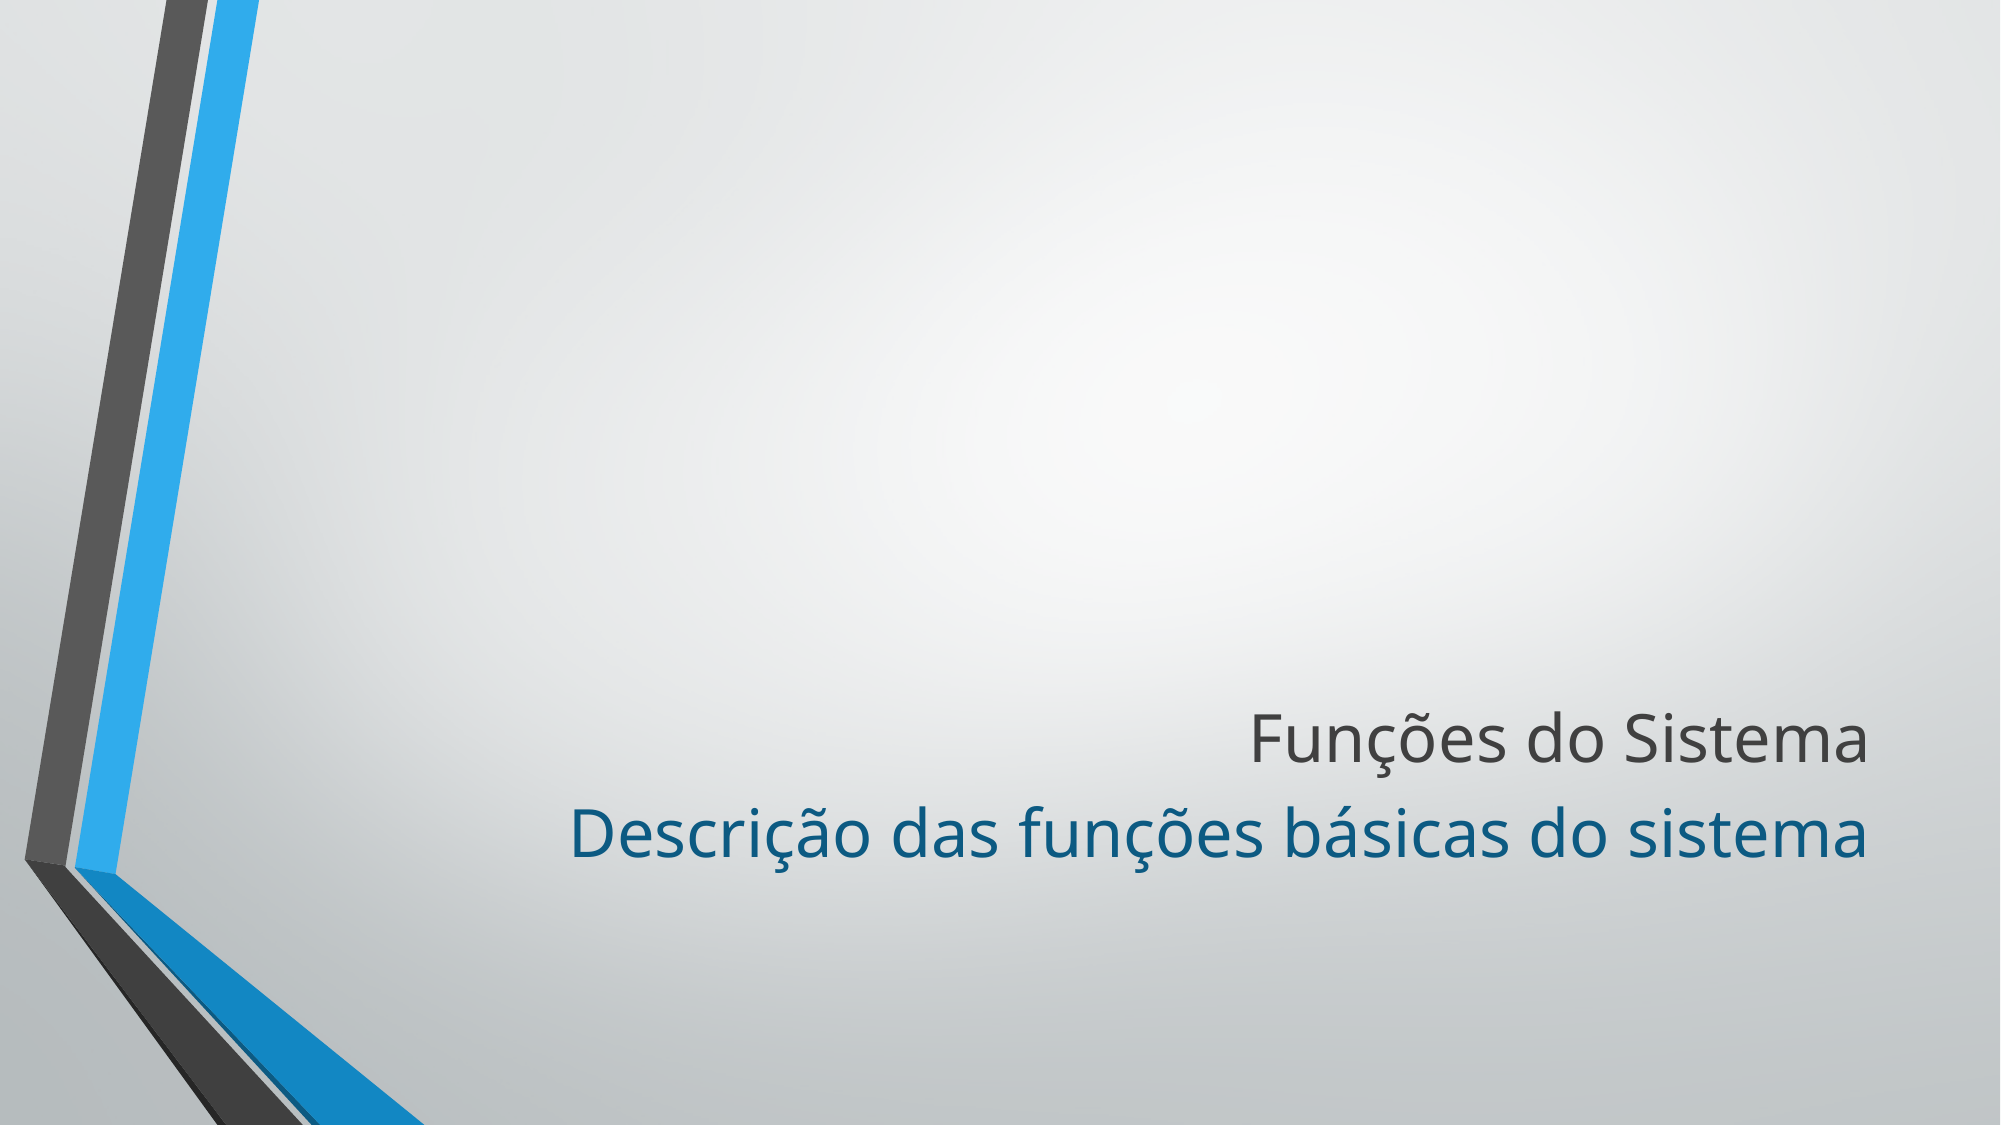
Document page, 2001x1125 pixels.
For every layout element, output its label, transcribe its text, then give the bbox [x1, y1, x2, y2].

title Funções do Sistema [243, 542, 1887, 783]
list Descrição das funções básicas do sistema [243, 783, 1887, 925]
